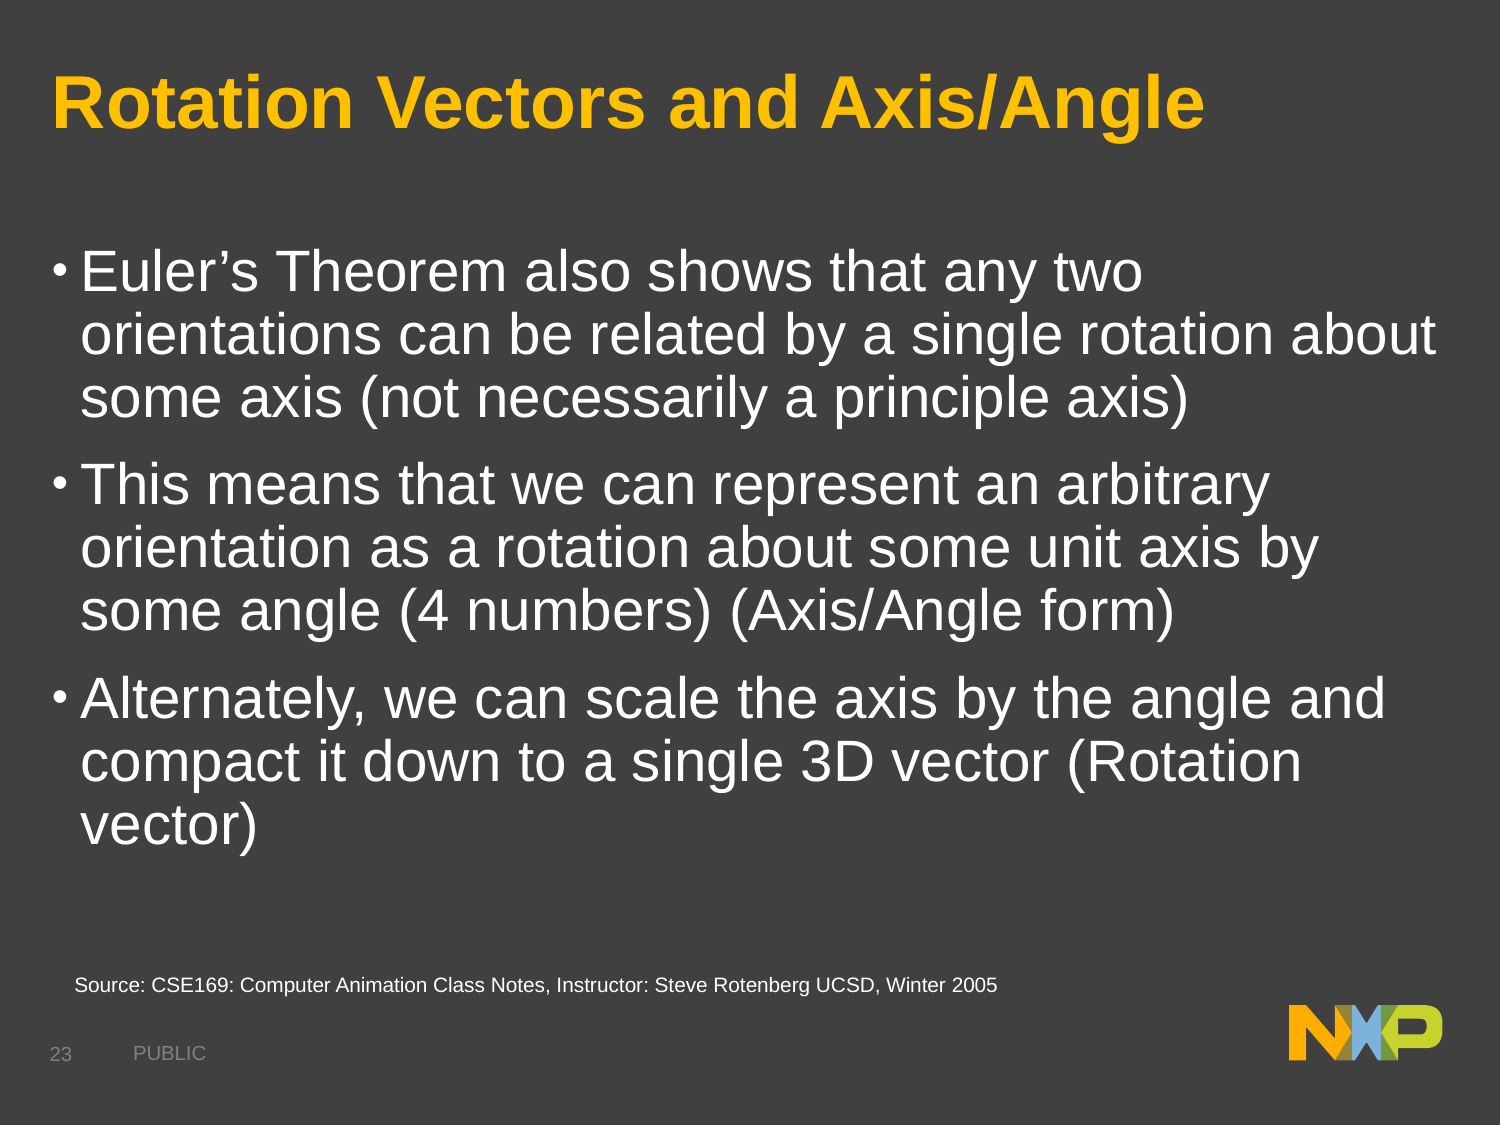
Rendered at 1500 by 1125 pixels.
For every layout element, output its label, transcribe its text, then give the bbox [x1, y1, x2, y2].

list Euler’s Theorem also shows that any two orientations can be related by a single rotation about some axis (not necessarily a principle axis) This means that we can represent an arbitrary orientation as a rotation about some unit axis by some angle (4 numbers) (Axis/Angle form) Alternately, we can scale the axis by the angle and compact it down to a single 3D vector (Rotation vector) [36, 233, 1470, 933]
title Rotation Vectors and Axis/Angle [36, 45, 1469, 154]
text_box Source: CSE169: Computer Animation Class Notes, Instructor: Steve Rotenberg UCSD, Winter 2005 [59, 964, 1080, 1021]
